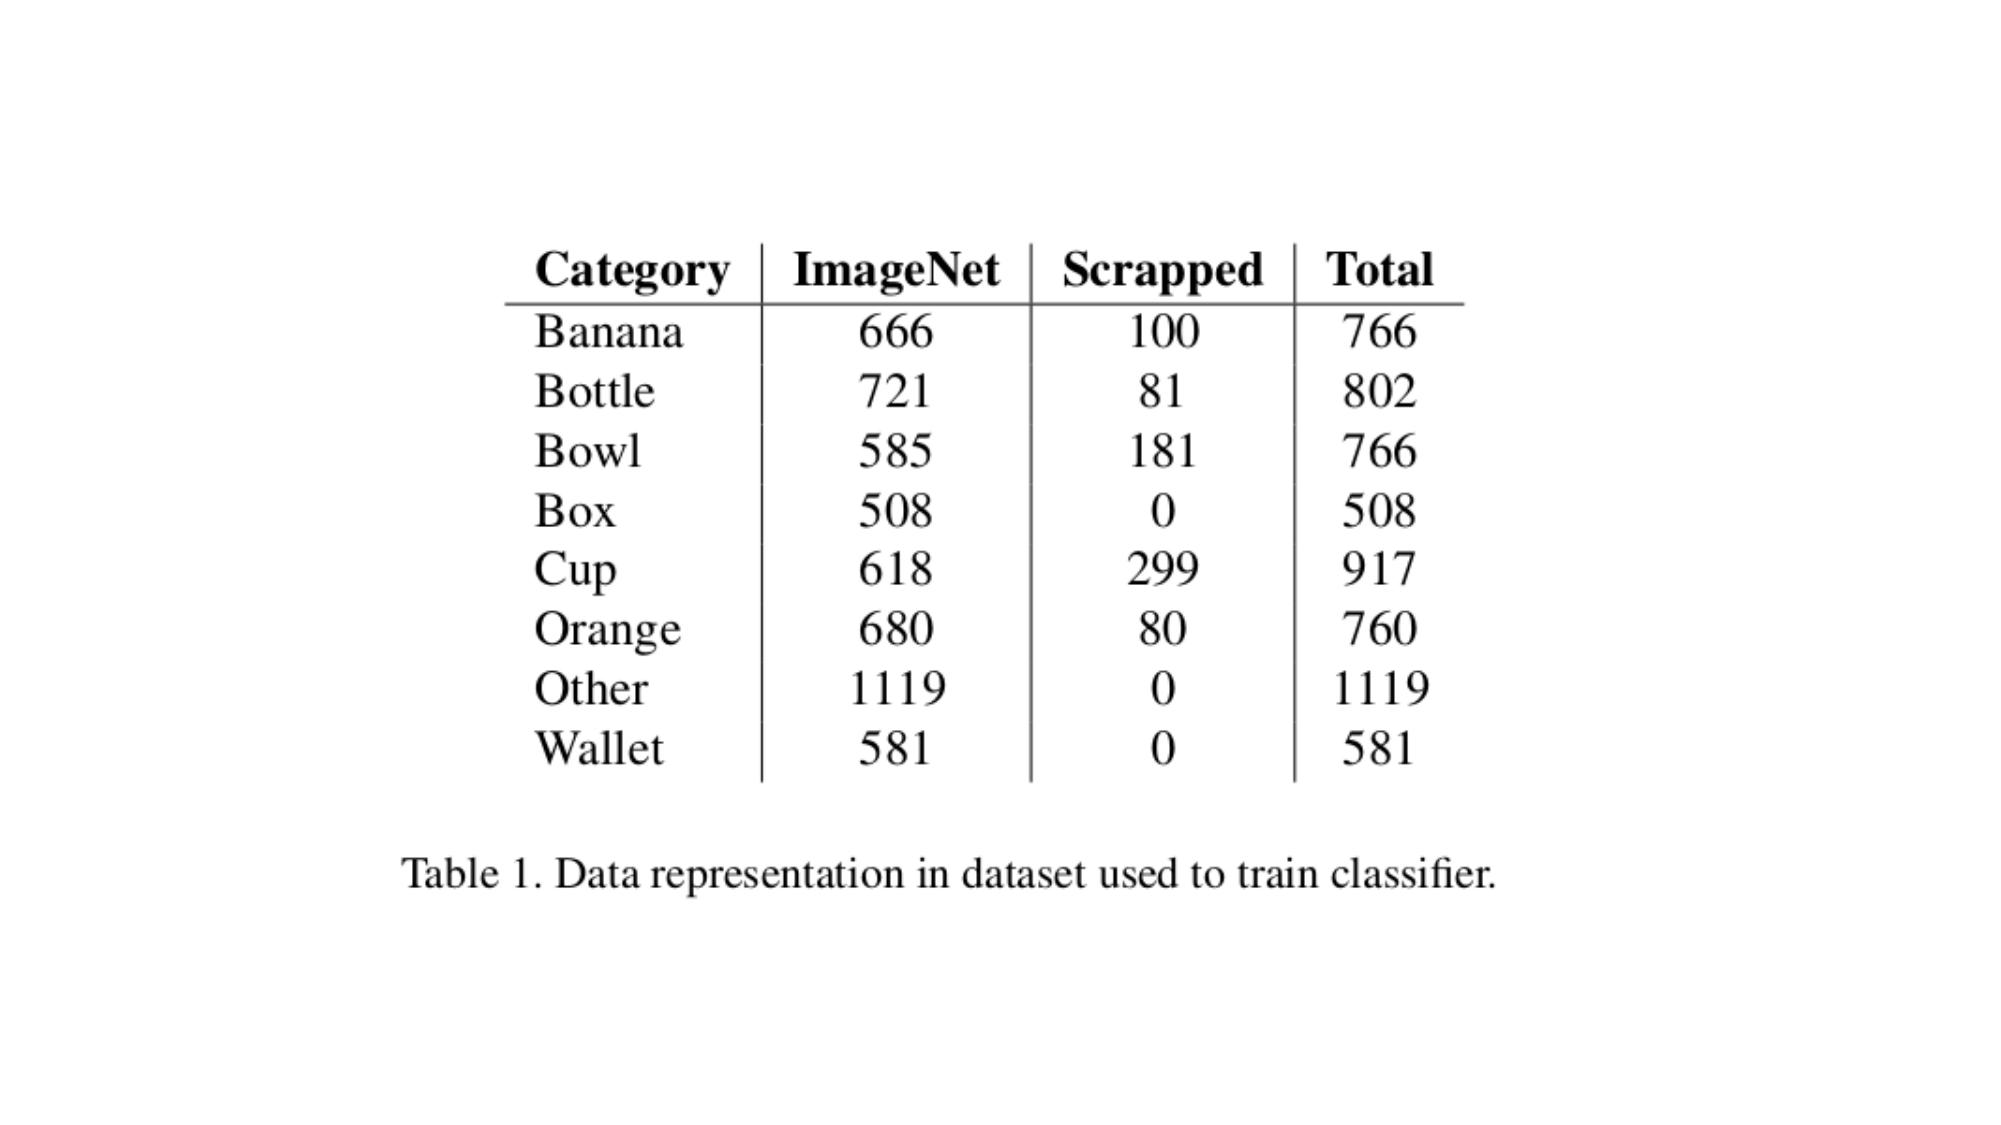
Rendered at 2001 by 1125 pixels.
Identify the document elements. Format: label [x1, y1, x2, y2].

picture [395, 224, 1513, 903]
